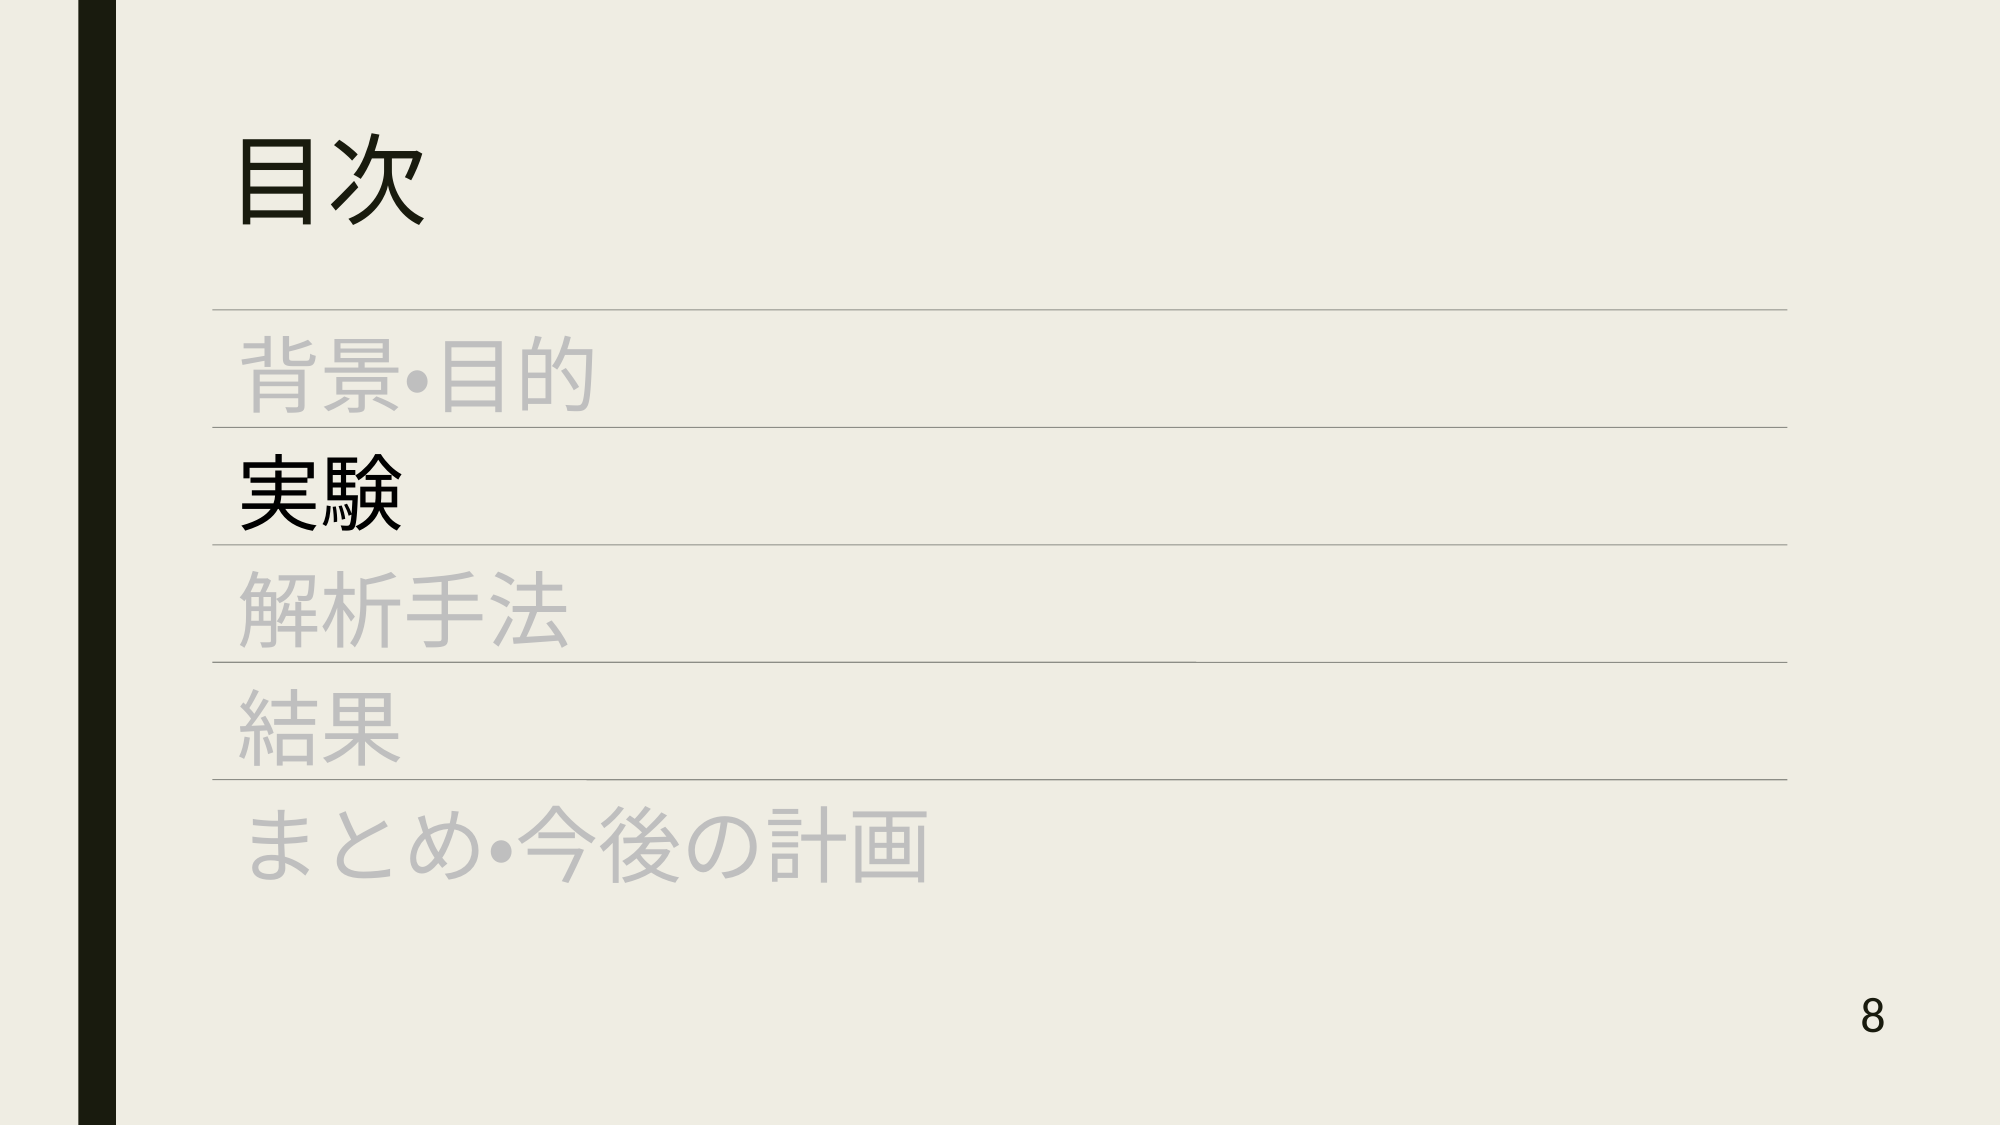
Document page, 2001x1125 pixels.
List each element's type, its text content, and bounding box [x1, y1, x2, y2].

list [212, 309, 1788, 898]
title 目次 [212, 124, 1788, 295]
slide_number 8 [1779, 979, 1901, 1046]
